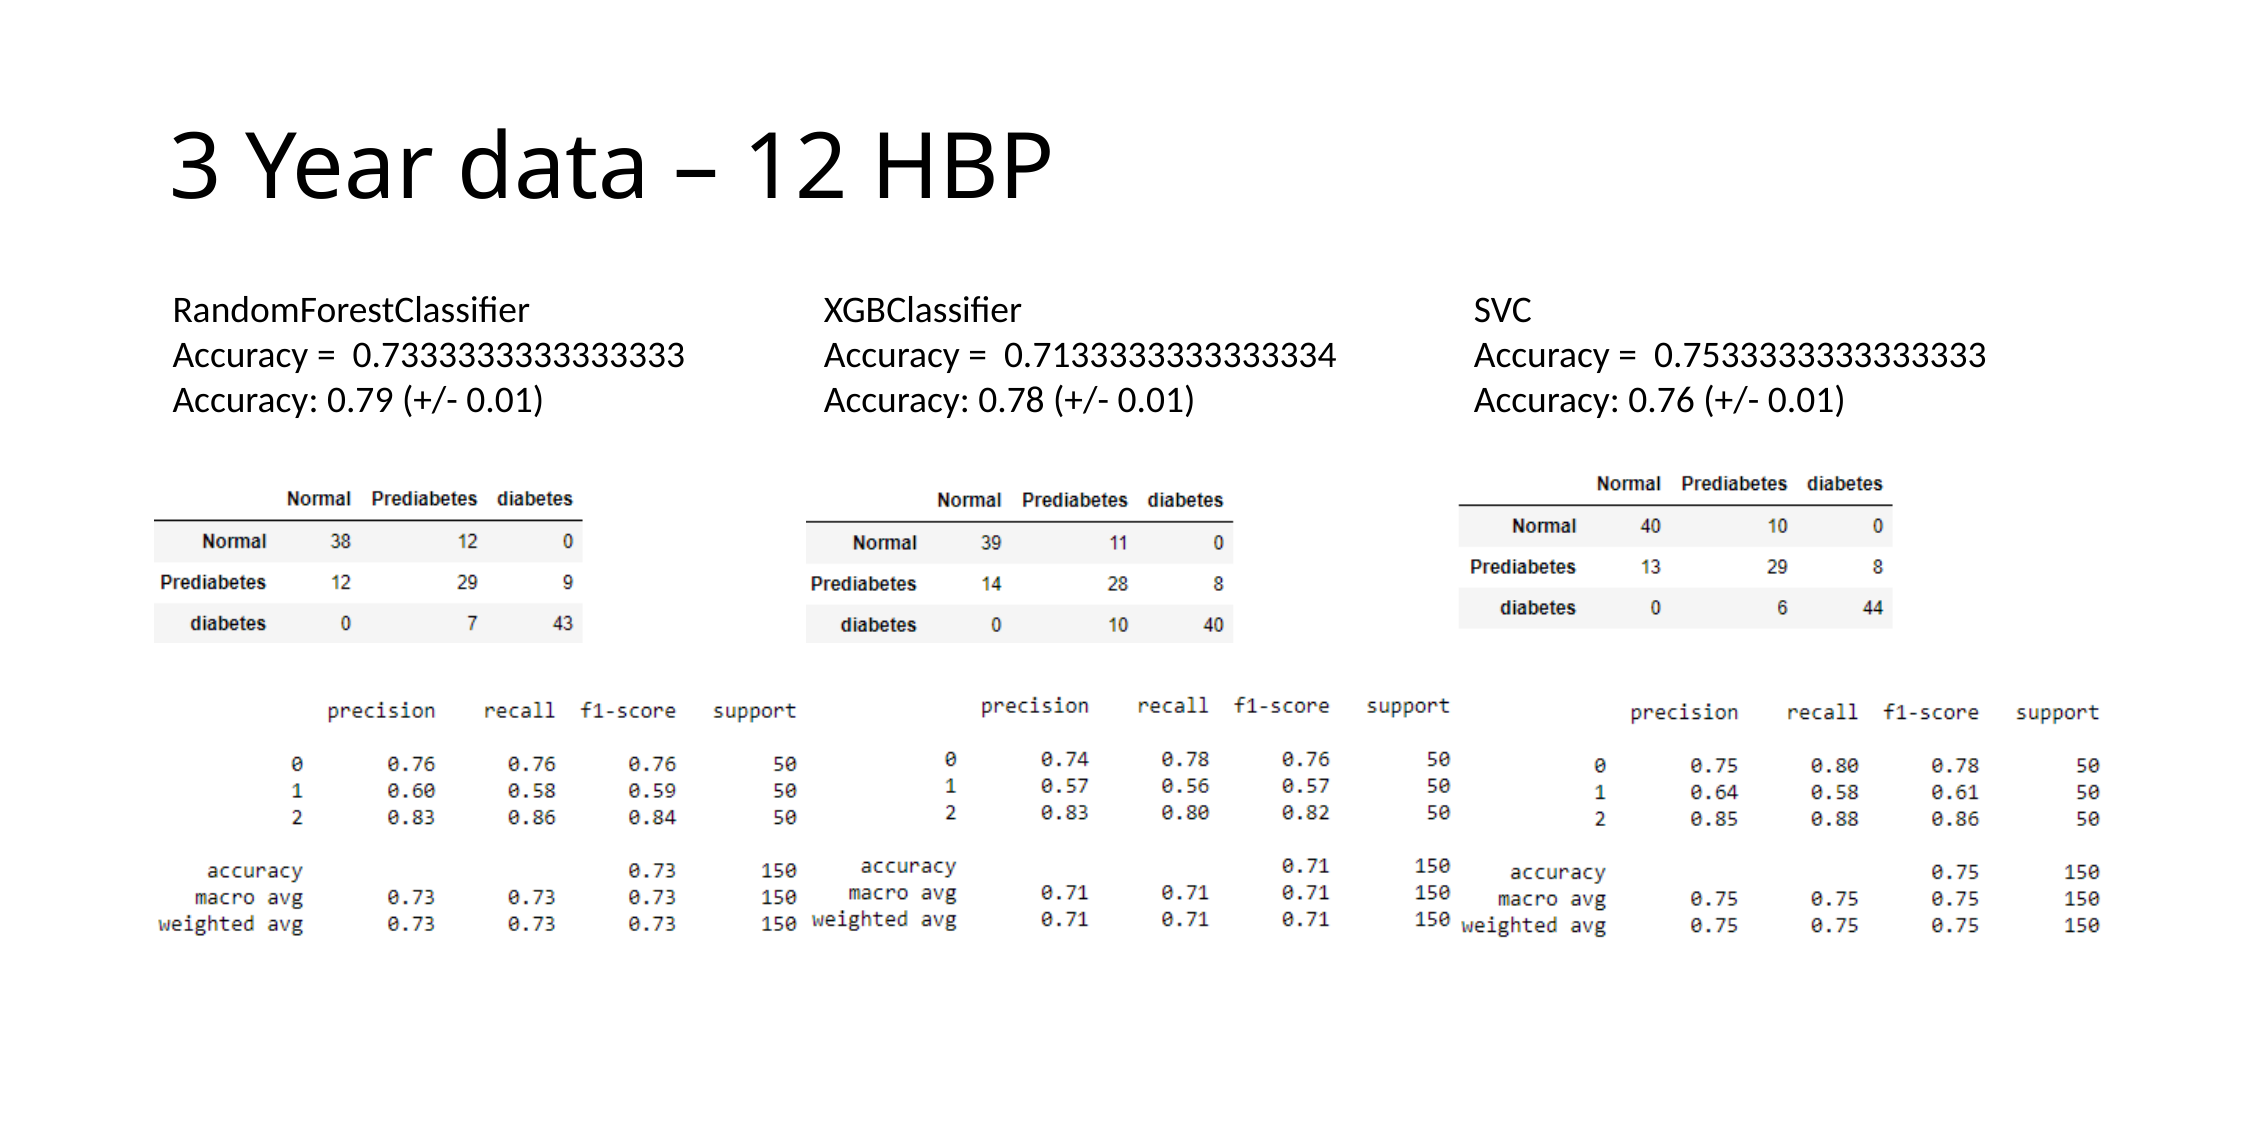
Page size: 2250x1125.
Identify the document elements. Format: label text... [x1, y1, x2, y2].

title 3 Year data – 12 HBP [154, 59, 2096, 278]
picture [154, 696, 805, 942]
picture [806, 485, 1235, 643]
text_box SVC Accuracy = 0.7533333333333333 Accuracy: 0.76 (+/- 0.01) [1459, 277, 2002, 427]
text_box XGBClassifier Accuracy = 0.7133333333333334 Accuracy: 0.78 (+/- 0.01) [809, 277, 1352, 427]
picture [806, 691, 2108, 945]
picture [154, 482, 586, 643]
text_box RandomForestClassifier Accuracy = 0.7333333333333333 Accuracy: 0.79 (+/- 0.01) [157, 277, 701, 427]
picture [1456, 467, 1896, 643]
